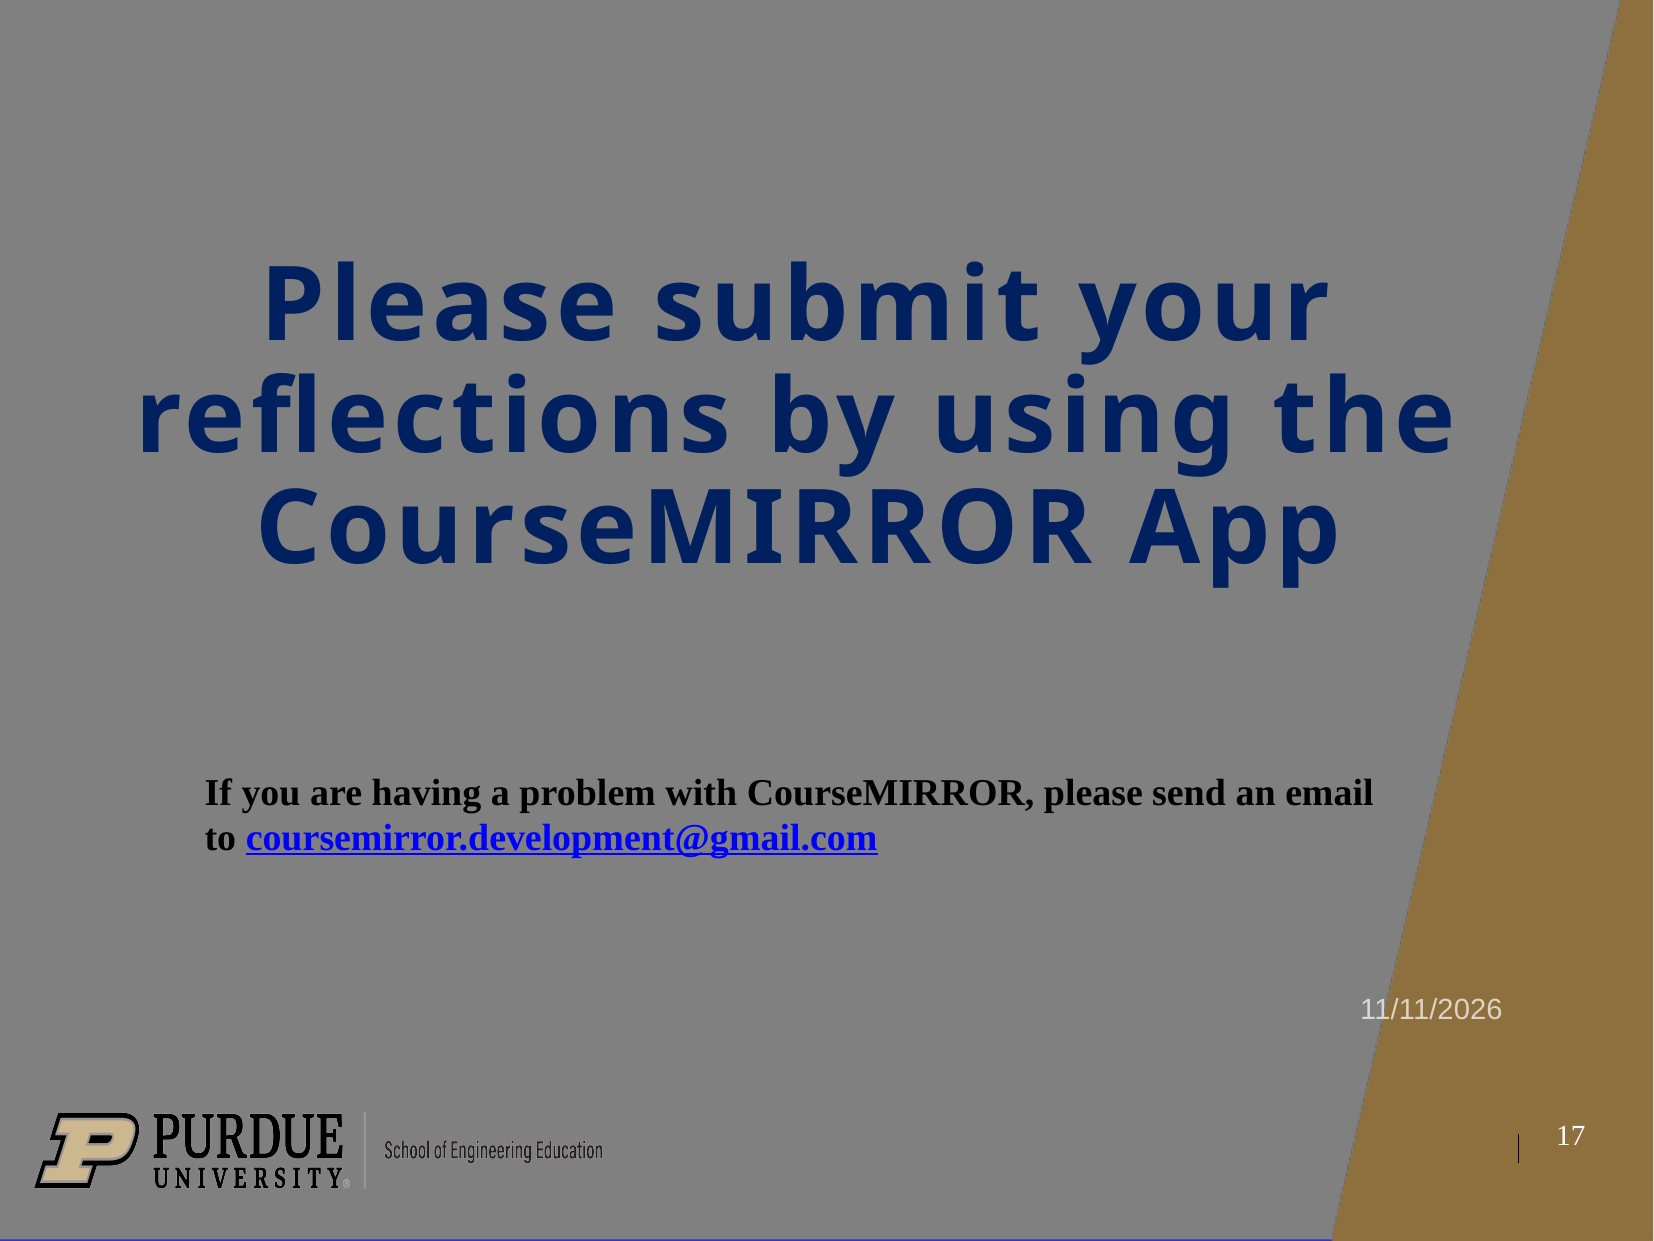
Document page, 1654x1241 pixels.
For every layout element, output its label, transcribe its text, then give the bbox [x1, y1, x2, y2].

slide_number 17 [1519, 1117, 1586, 1185]
text_box Please submit your reflections by using the CourseMIRROR App [82, 251, 1516, 587]
text_box If you are having a problem with CourseMIRROR, please send an email to coursemirror.development@gmail.com [189, 759, 1430, 866]
picture [34, 1109, 621, 1193]
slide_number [1360, 996, 1516, 1041]
